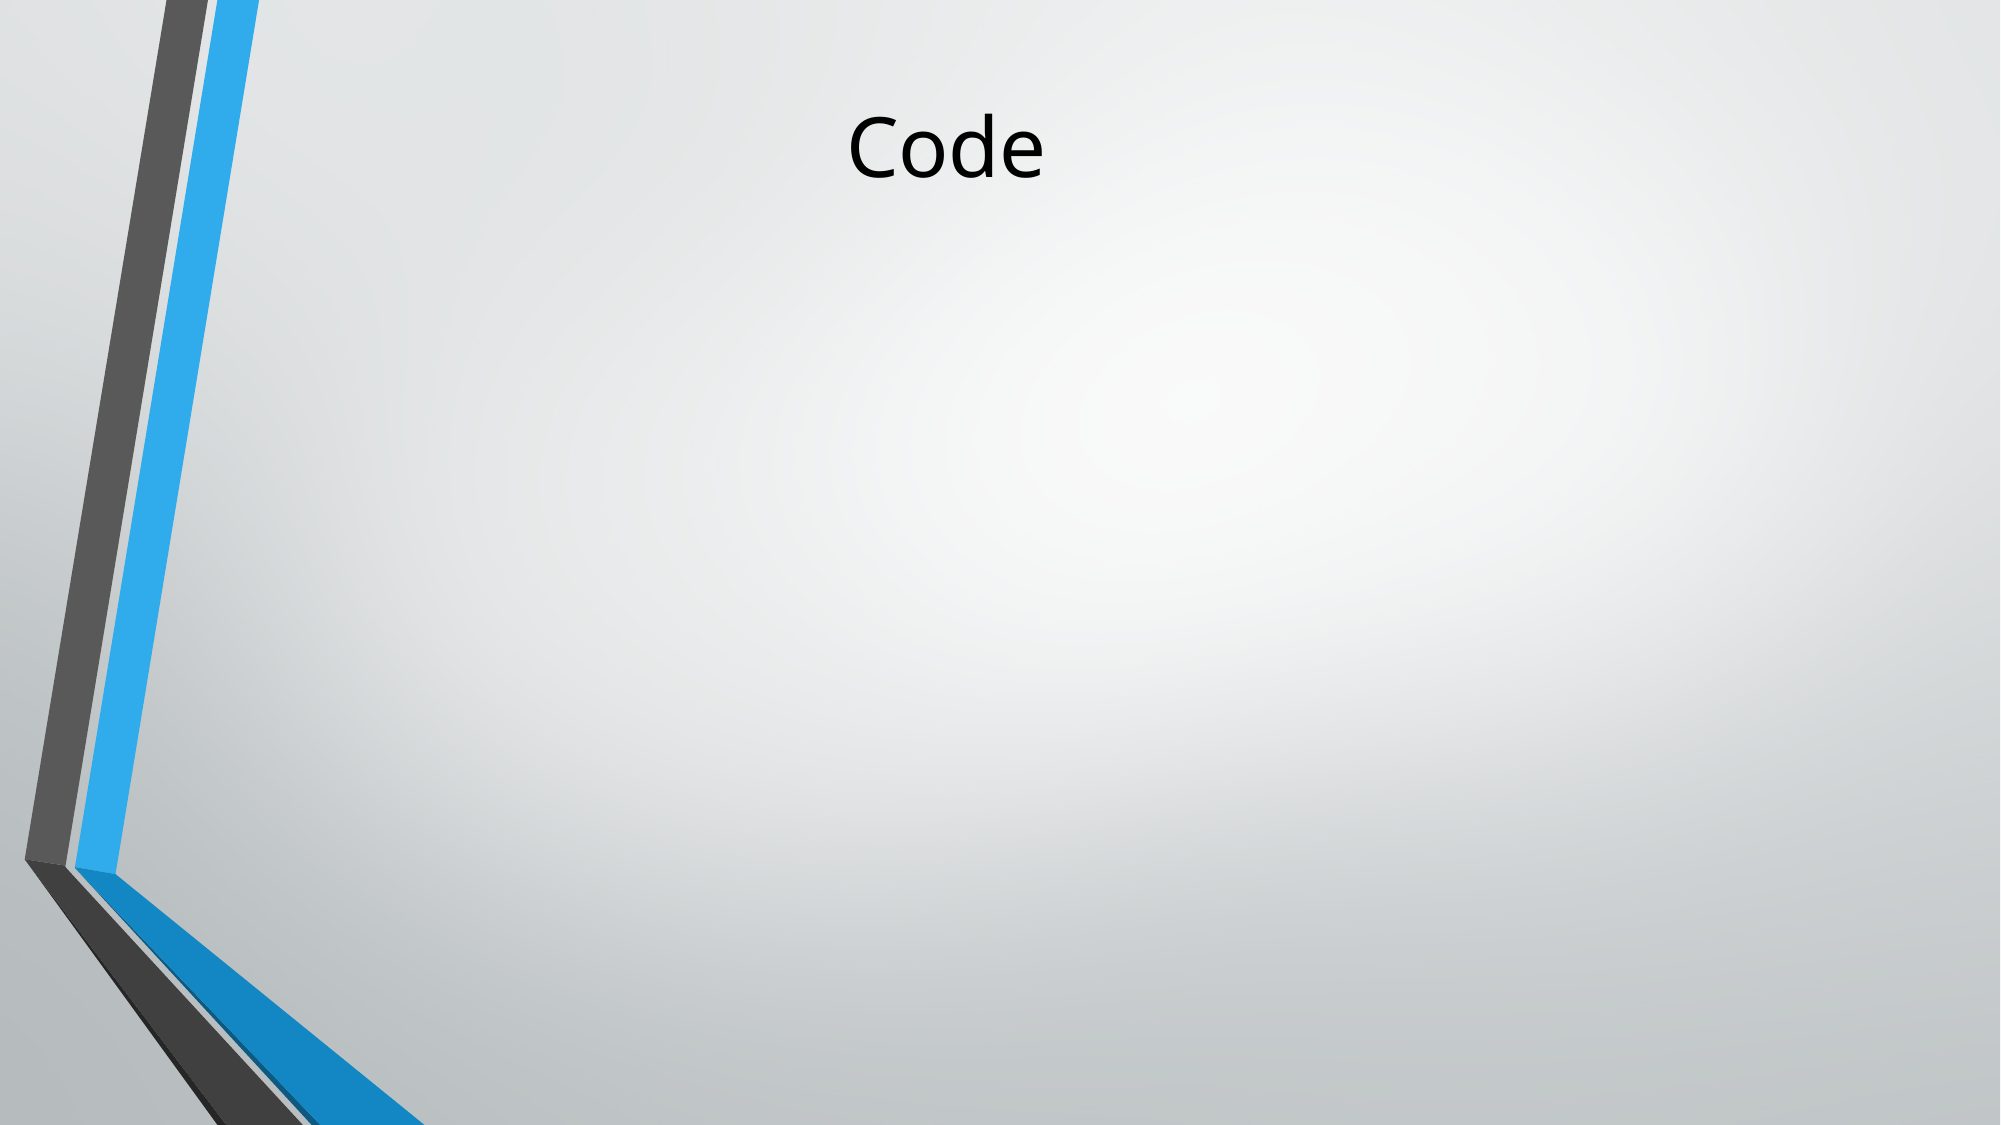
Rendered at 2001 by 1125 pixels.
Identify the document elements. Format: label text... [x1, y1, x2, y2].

title Code [135, 0, 1780, 288]
